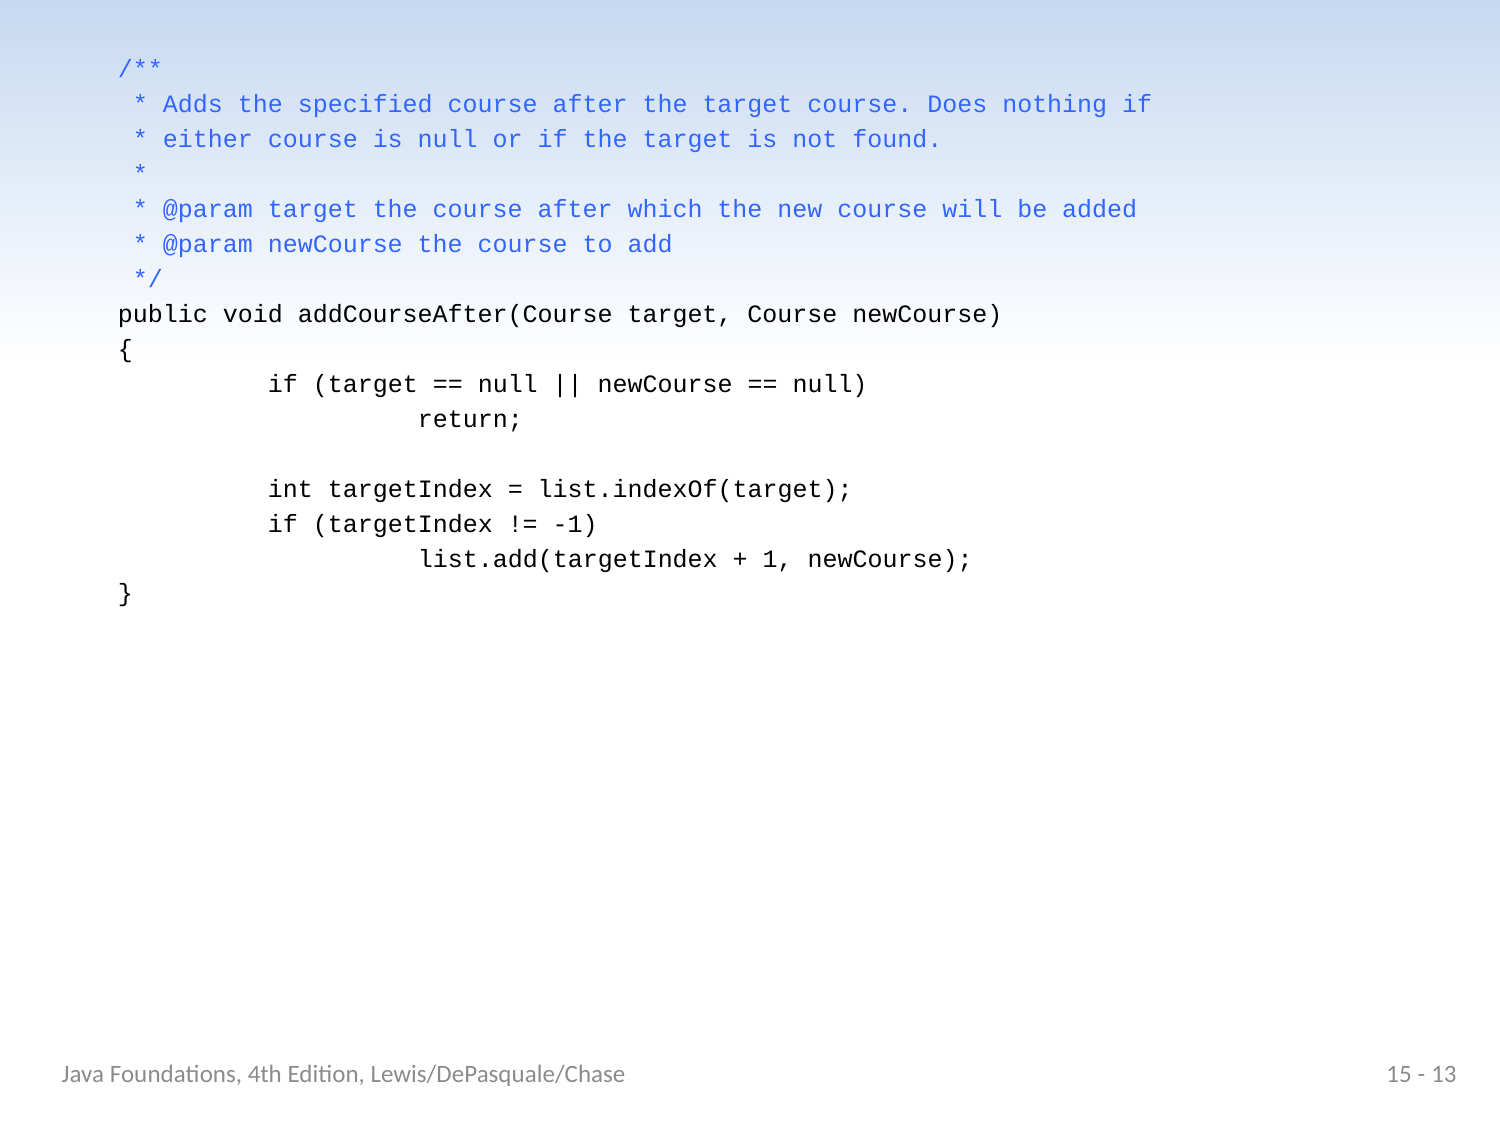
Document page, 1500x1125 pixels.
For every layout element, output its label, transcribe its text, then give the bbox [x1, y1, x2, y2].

footer Java Foundations, 4th Edition, Lewis/DePasquale/Chase [46, 1042, 1121, 1103]
slide_number 15 - 13 [1121, 1042, 1472, 1103]
list /** * Adds the specified course after the target course. Does nothing if * either course is null or if the target is not found. * * @param target the course after which the new course will be added * @param newCourse the course to add */ public void addCourseAfter(Course target, Course newCourse) { if (target == null || newCourse == null) return; int targetIndex = list.indexOf(target); if (targetIndex != -1) list.add(targetIndex + 1, newCourse); } [46, 45, 1473, 1043]
